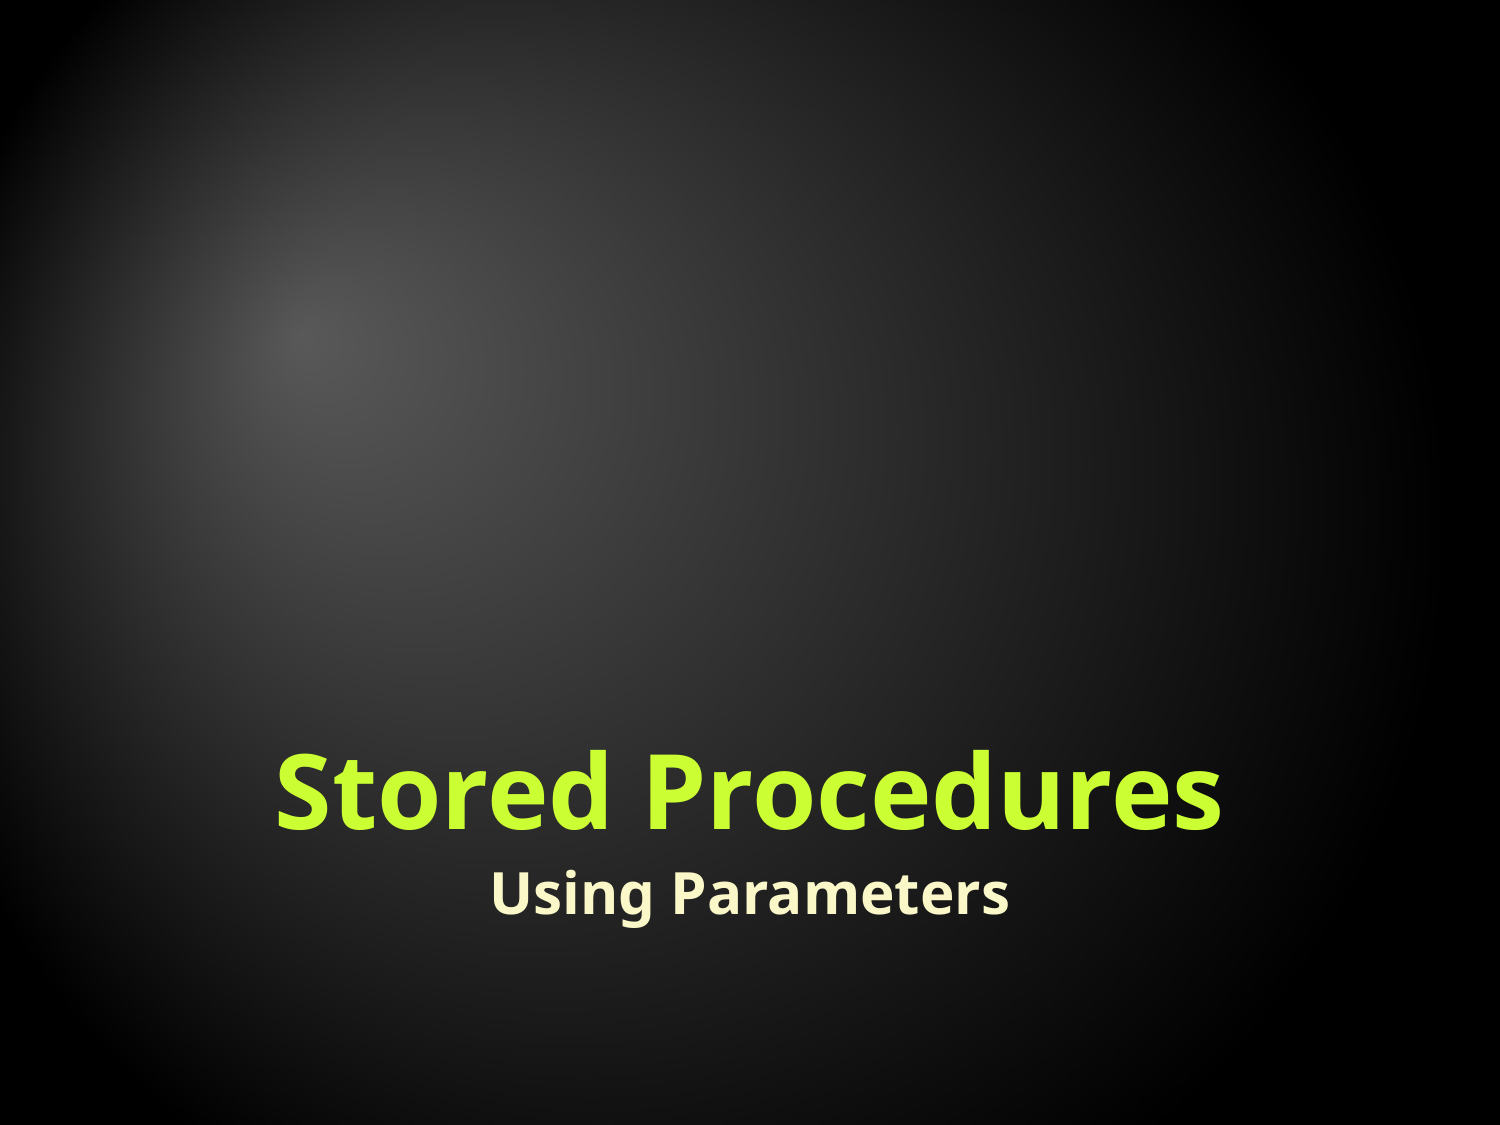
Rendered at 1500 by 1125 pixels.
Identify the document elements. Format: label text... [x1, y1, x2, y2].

subtitle Using Parameters [75, 844, 1425, 938]
picture [0, 0, 1500, 1125]
title Stored Procedures [75, 725, 1425, 838]
